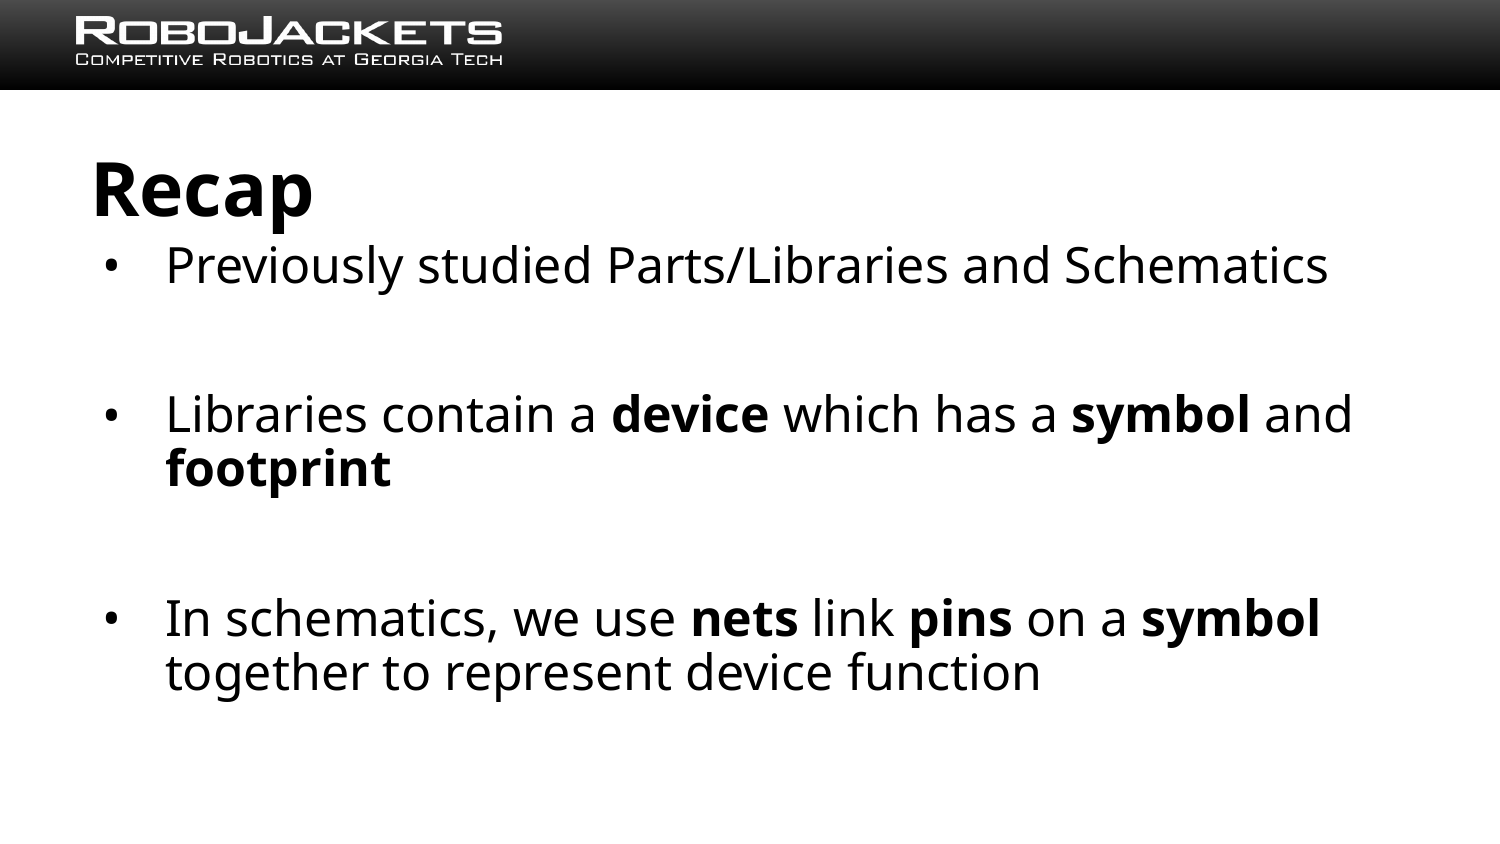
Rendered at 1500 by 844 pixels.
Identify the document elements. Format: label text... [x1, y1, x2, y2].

title Recap [75, 112, 1388, 225]
picture [75, 16, 507, 65]
list Previously studied Parts/Libraries and Schematics Libraries contain a device which has a symbol and footprint In schematics, we use nets link pins on a symbol together to represent device function [75, 225, 1388, 750]
